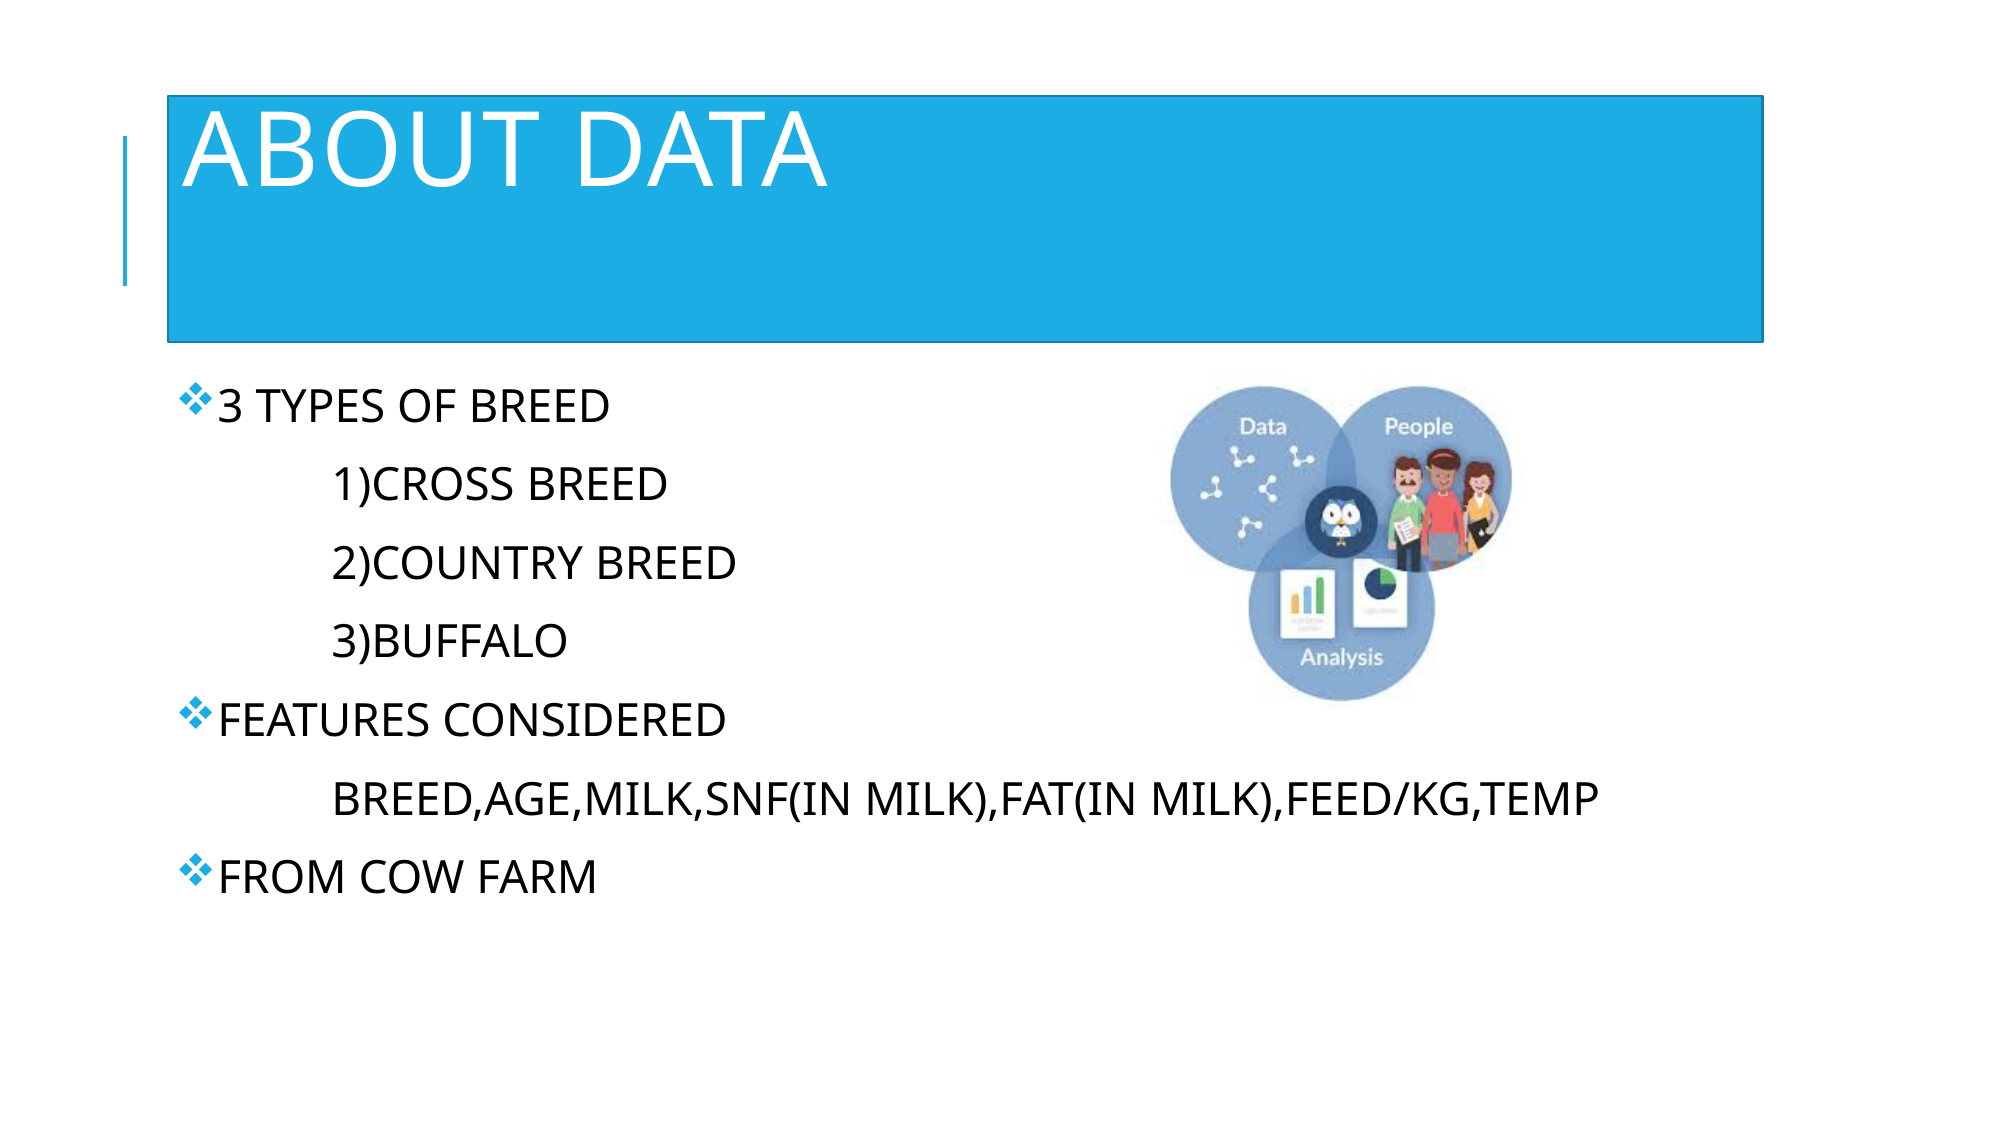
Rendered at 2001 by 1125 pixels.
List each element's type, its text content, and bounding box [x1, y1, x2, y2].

list 3 TYPES OF BREED 1)CROSS BREED 2)COUNTRY BREED 3)BUFFALO FEATURES CONSIDERED BREED,AGE,MILK,SNF(IN MILK),FAT(IN MILK),FEED/KG,TEMP FROM COW FARM [168, 375, 1763, 1035]
picture [1159, 374, 1523, 715]
title About data [167, 95, 1764, 343]
